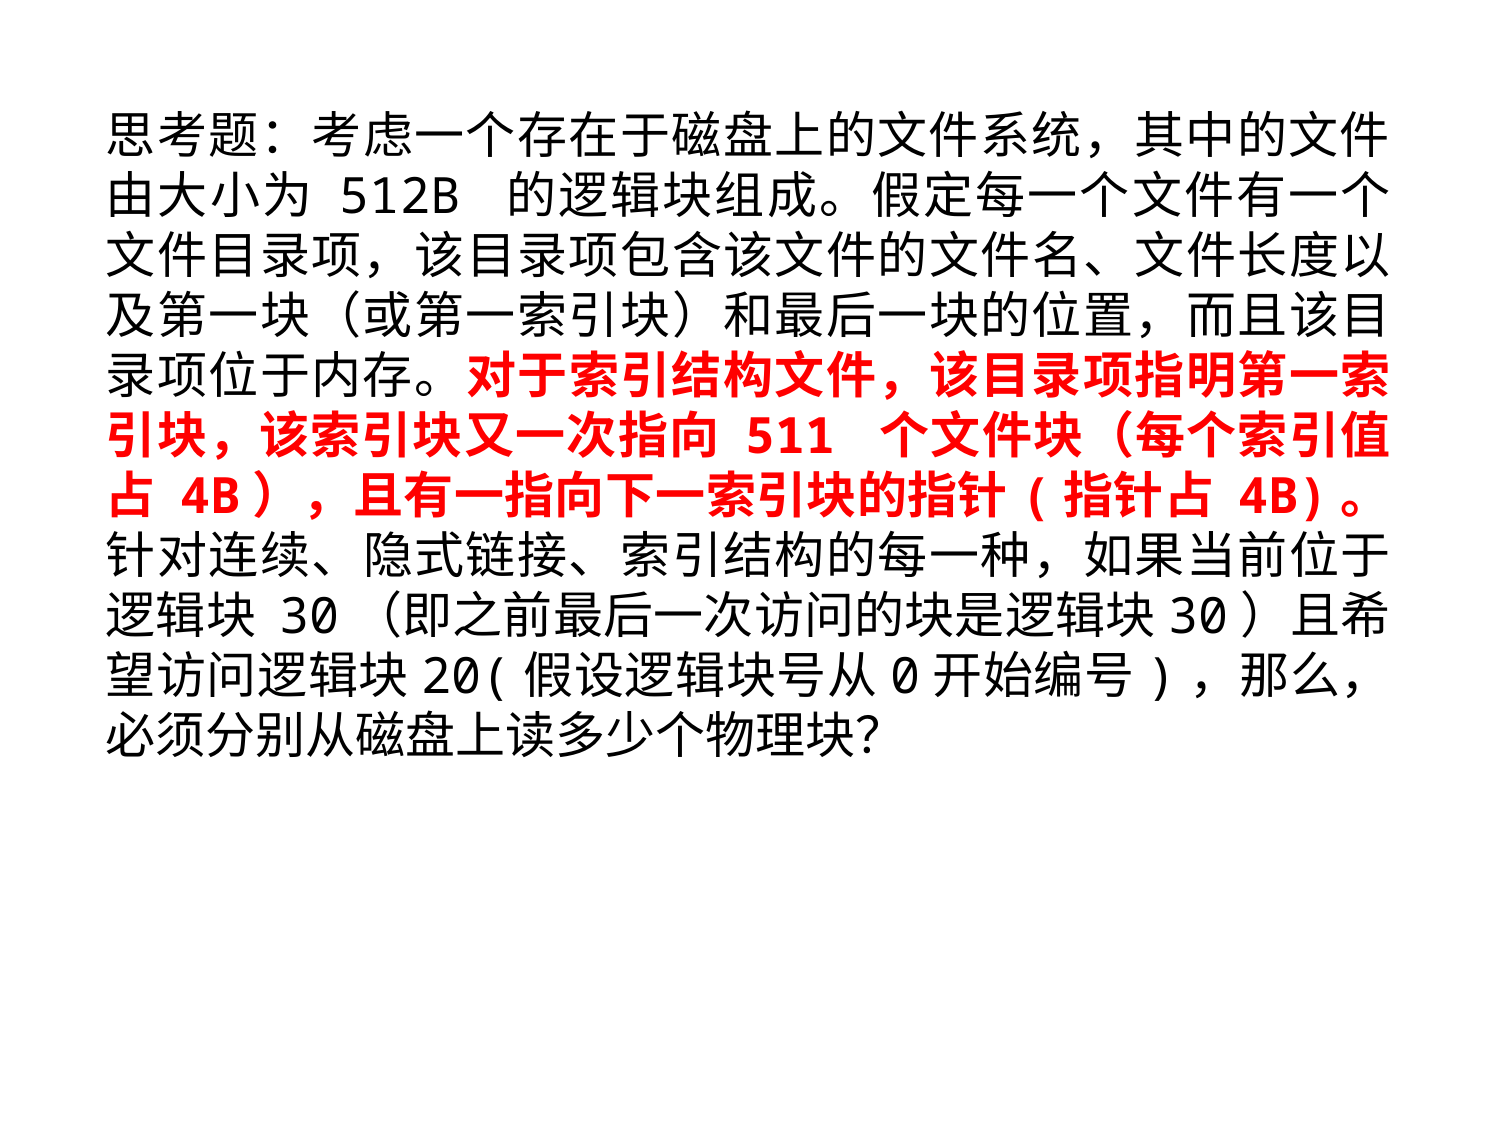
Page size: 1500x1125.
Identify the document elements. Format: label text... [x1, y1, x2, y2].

text_box 思考题：考虑一个存在于磁盘上的文件系统，其中的文件由大小为 512B 的逻辑块组成。假定每一个文件有一个文件目录项，该目录项包含该文件的文件名、文件长度以及第一块（或第一索引块）和最后一块的位置，而且该目录项位于内存。对于索引结构文件，该目录项指明第一索引块，该索引块又一次指向 511 个文件块（每个索引值占 4B），且有一指向下一索引块的指针(指针占 4B)。针对连续、隐式链接、索引结构的每一种，如果当前位于逻辑块 30（即之前最后一次访问的块是逻辑块30）且希望访问逻辑块20(假设逻辑块号从0开始编号)，那么，必须分别从磁盘上读多少个物理块？ [91, 95, 1406, 771]
